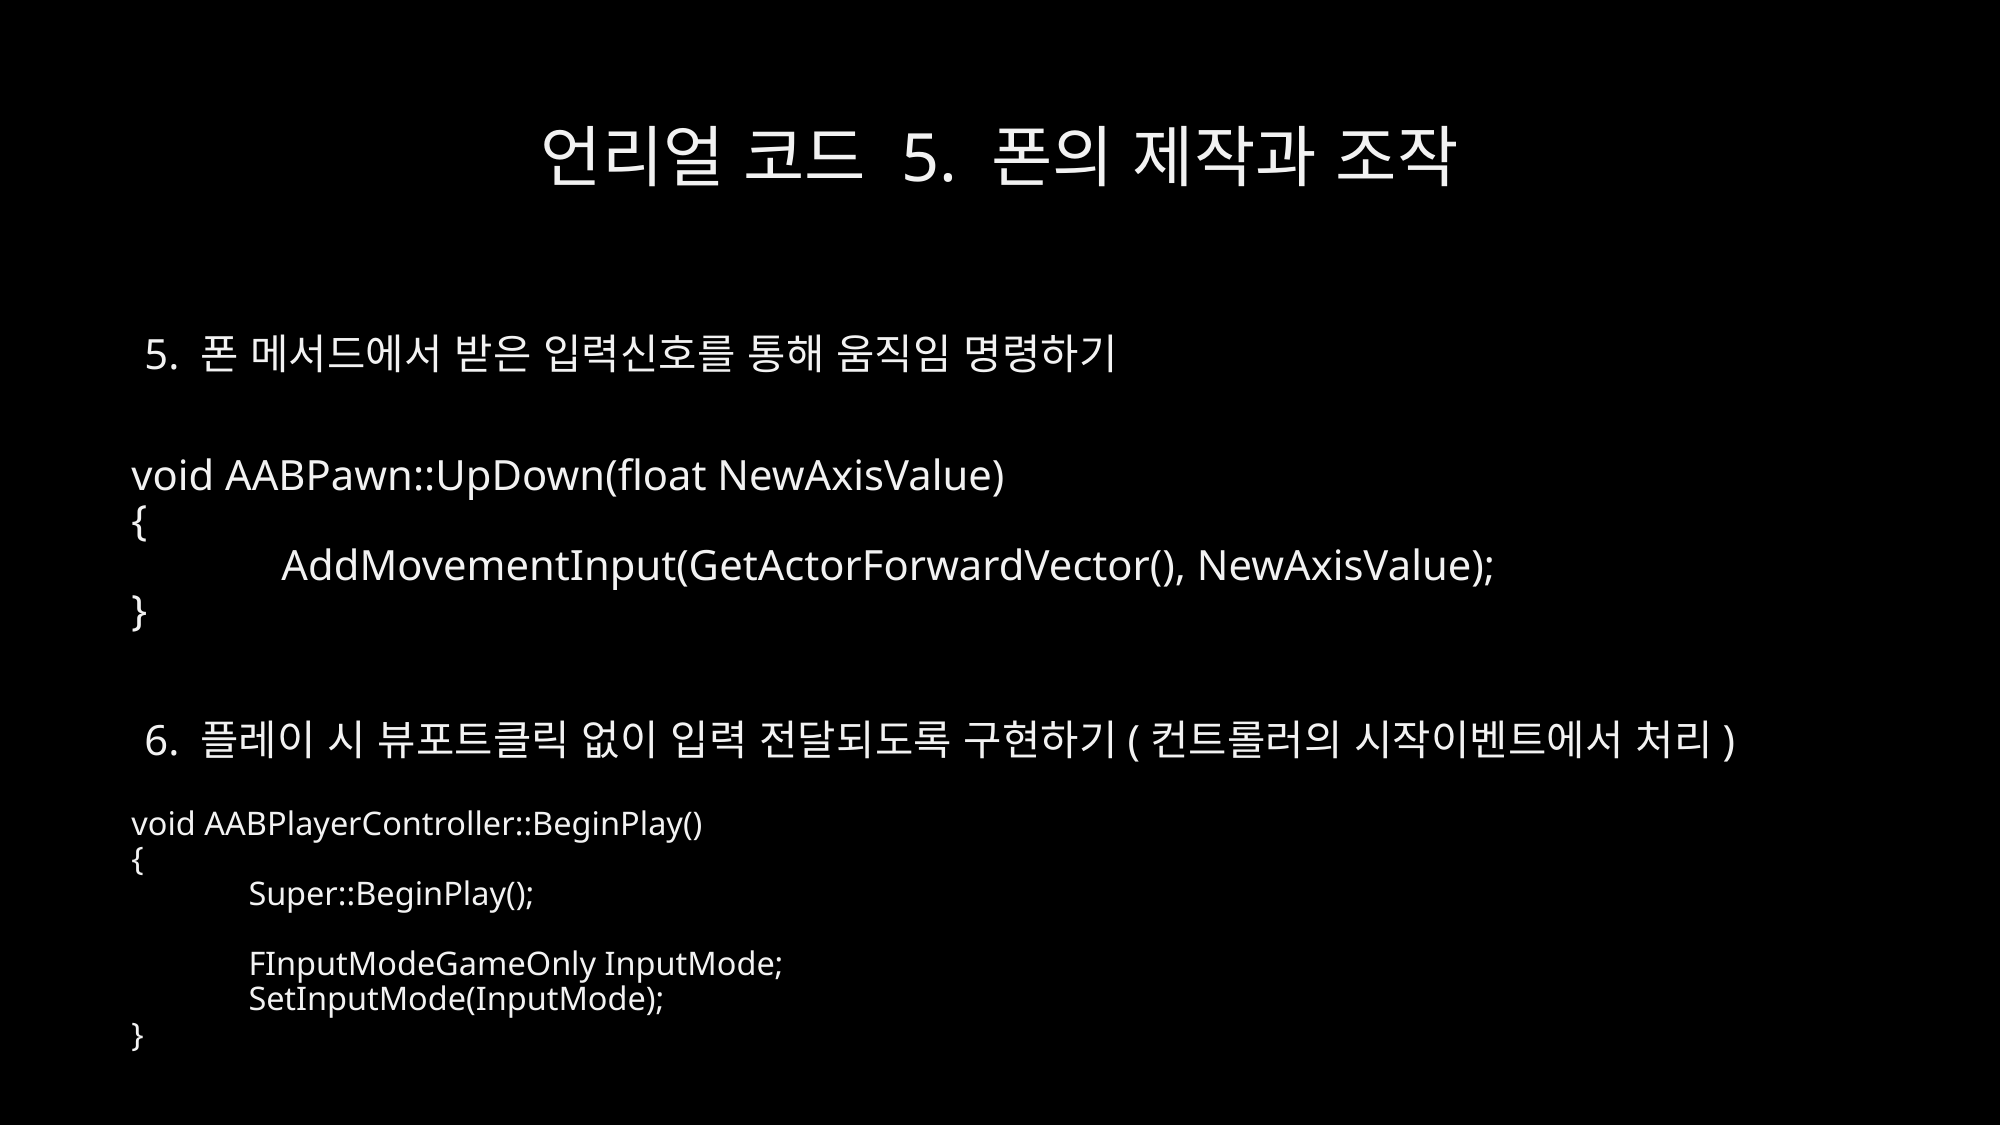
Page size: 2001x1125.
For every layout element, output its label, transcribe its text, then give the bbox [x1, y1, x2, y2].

text_box 6. 플레이 시 뷰포트클릭 없이 입력 전달되도록 구현하기(컨트롤러의 시작이벤트에서 처리) [129, 698, 1909, 786]
text_box 5. 폰 메서드에서 받은 입력신호를 통해 움직임 명령하기 [129, 313, 1909, 400]
title 언리얼 코드 5. 폰의 제작과 조작 [249, 62, 1750, 257]
text_box void AABPlayerController::BeginPlay() { Super::BeginPlay(); FInputModeGameOnly InputMode; SetInputMode(InputMode); } [116, 798, 1750, 1063]
text_box void AABPawn::UpDown(float NewAxisValue) { AddMovementInput(GetActorForwardVector(), NewAxisValue); } [116, 412, 1750, 677]
